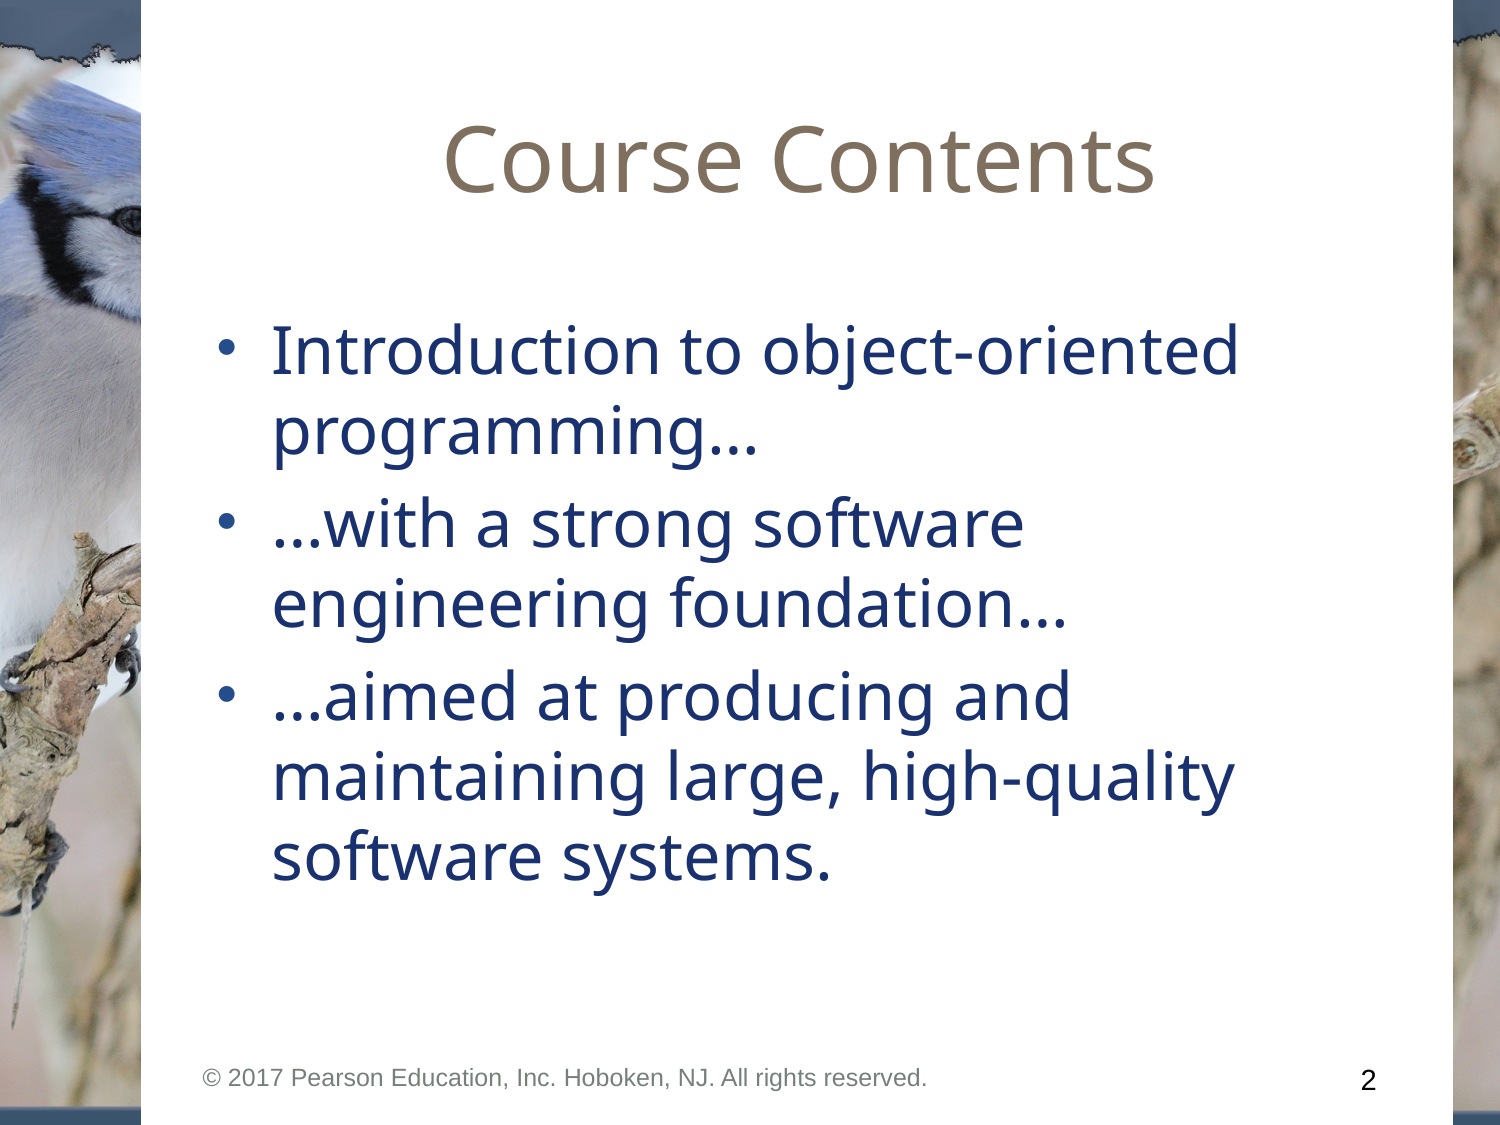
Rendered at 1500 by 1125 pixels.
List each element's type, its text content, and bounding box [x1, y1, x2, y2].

picture [0, 0, 141, 1125]
footer © 2017 Pearson Education, Inc. Hoboken, NJ. All rights reserved. [187, 1054, 1325, 1105]
list Introduction to object-oriented programming… …with a strong software engineering foundation… …aimed at producing and maintaining large, high-quality software systems. [200, 299, 1425, 1000]
picture [1453, 0, 1500, 1125]
title Course Contents [162, 62, 1438, 250]
